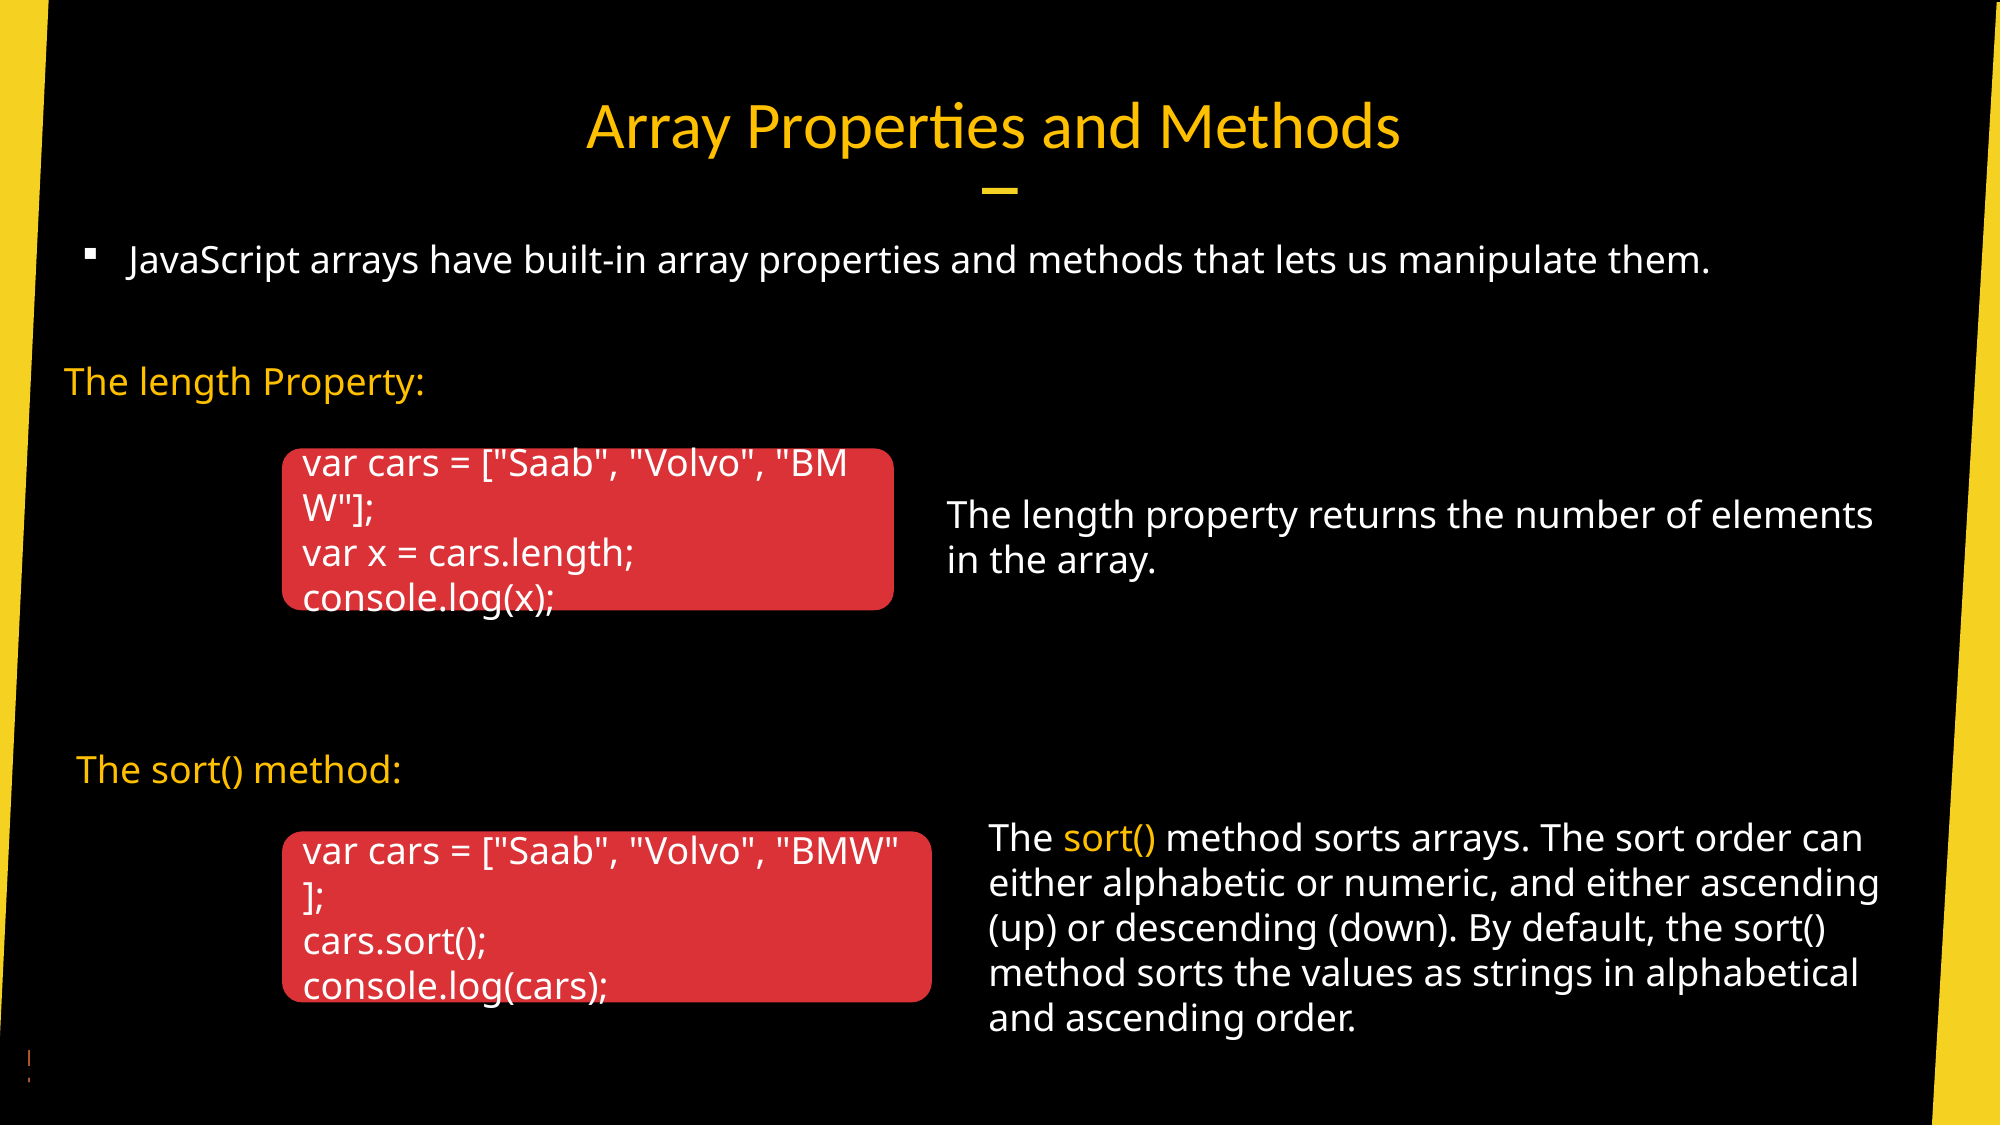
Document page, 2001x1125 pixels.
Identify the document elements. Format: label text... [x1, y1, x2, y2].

text_box The sort() method: [61, 738, 1792, 799]
text_box var cars = ["Saab", "Volvo", "BMW"]; cars.sort(); console.log(cars); [281, 830, 933, 1004]
text_box JavaScript arrays have built-in array properties and methods that lets us manipulate them. [67, 228, 1857, 288]
text_box [0, 0, 50, 1058]
text_box The length Property: [49, 350, 441, 410]
text_box [981, 187, 1019, 195]
picture [10, 1042, 124, 1114]
text_box The sort() method sorts arrays. The sort order can either alphabetic or numeric, and either ascending (up) or descending (down). By default, the sort() method sorts the values as strings in alphabetical and ascending order. [973, 806, 1899, 1047]
text_box The length property returns the number of elements in the array. [931, 483, 1890, 589]
text_box Array Properties and Methods [475, 49, 1513, 162]
text_box var cars = ["Saab", "Volvo", "BMW"]; var x = cars.length; console.log(x); [280, 447, 895, 612]
text_box [1930, 0, 2000, 1125]
